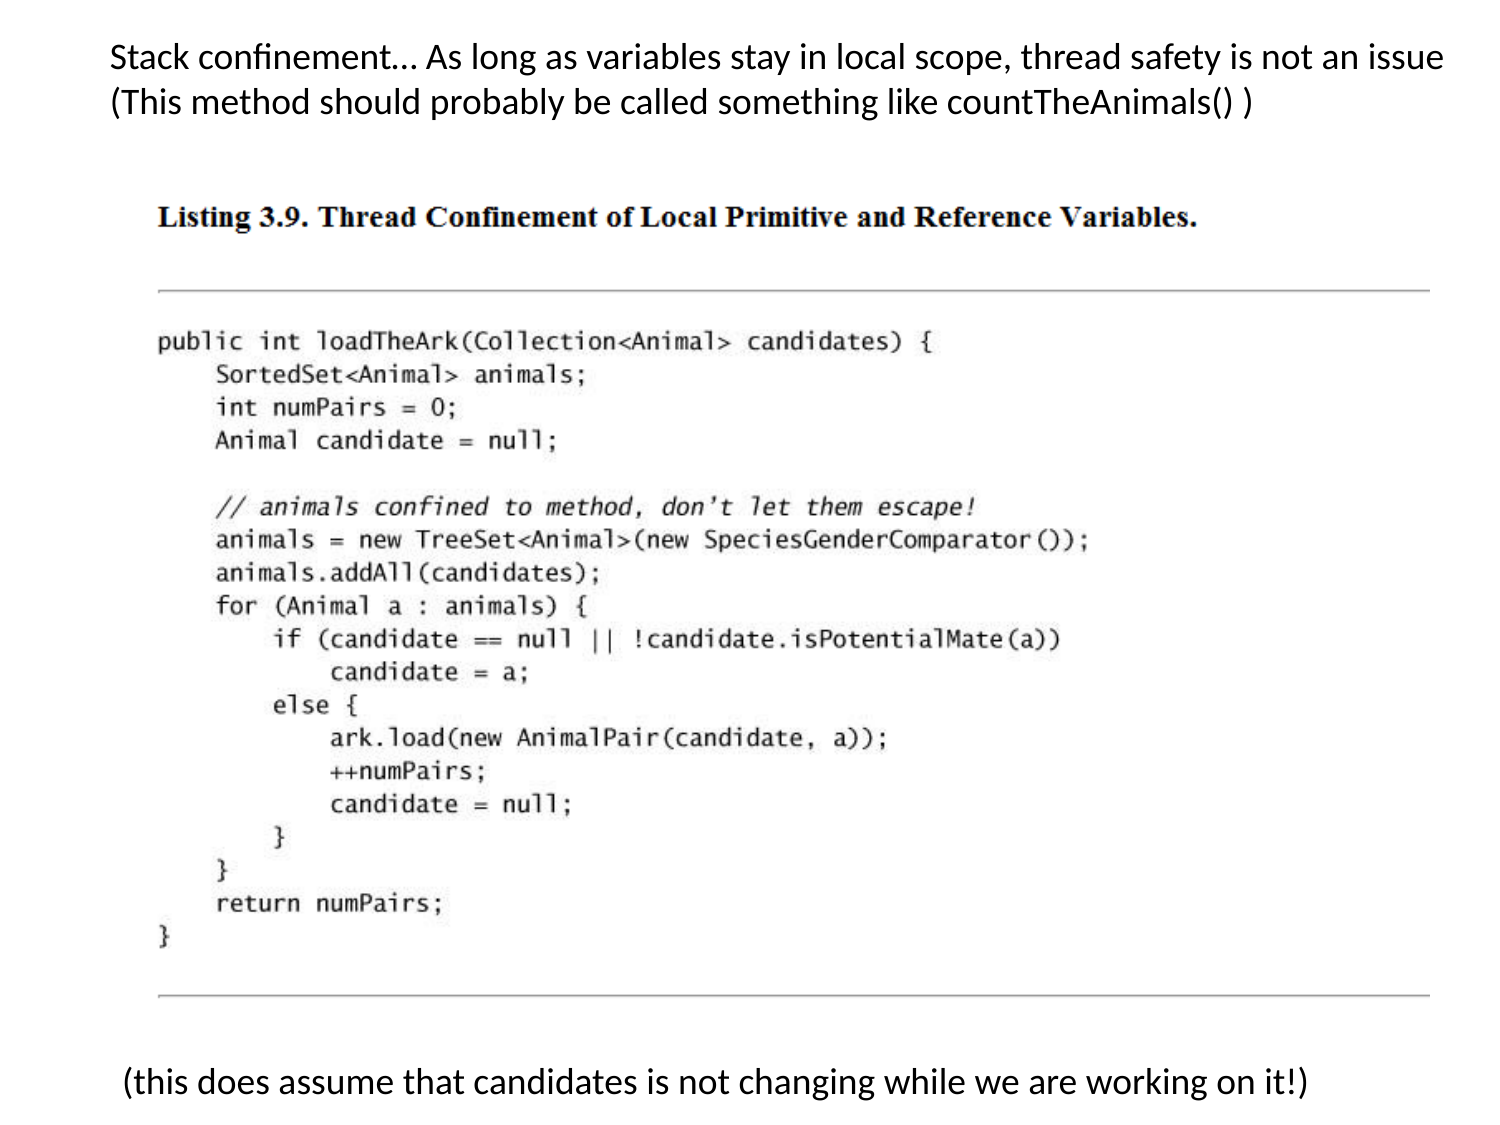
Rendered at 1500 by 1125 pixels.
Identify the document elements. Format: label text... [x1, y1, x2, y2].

text_box (this does assume that candidates is not changing while we are working on it!) [107, 1049, 1375, 1110]
text_box Stack confinement… As long as variables stay in local scope, thread safety is not an issue (This method should probably be called something like countTheAnimals() ) [95, 24, 1462, 130]
picture [112, 174, 1430, 1001]
